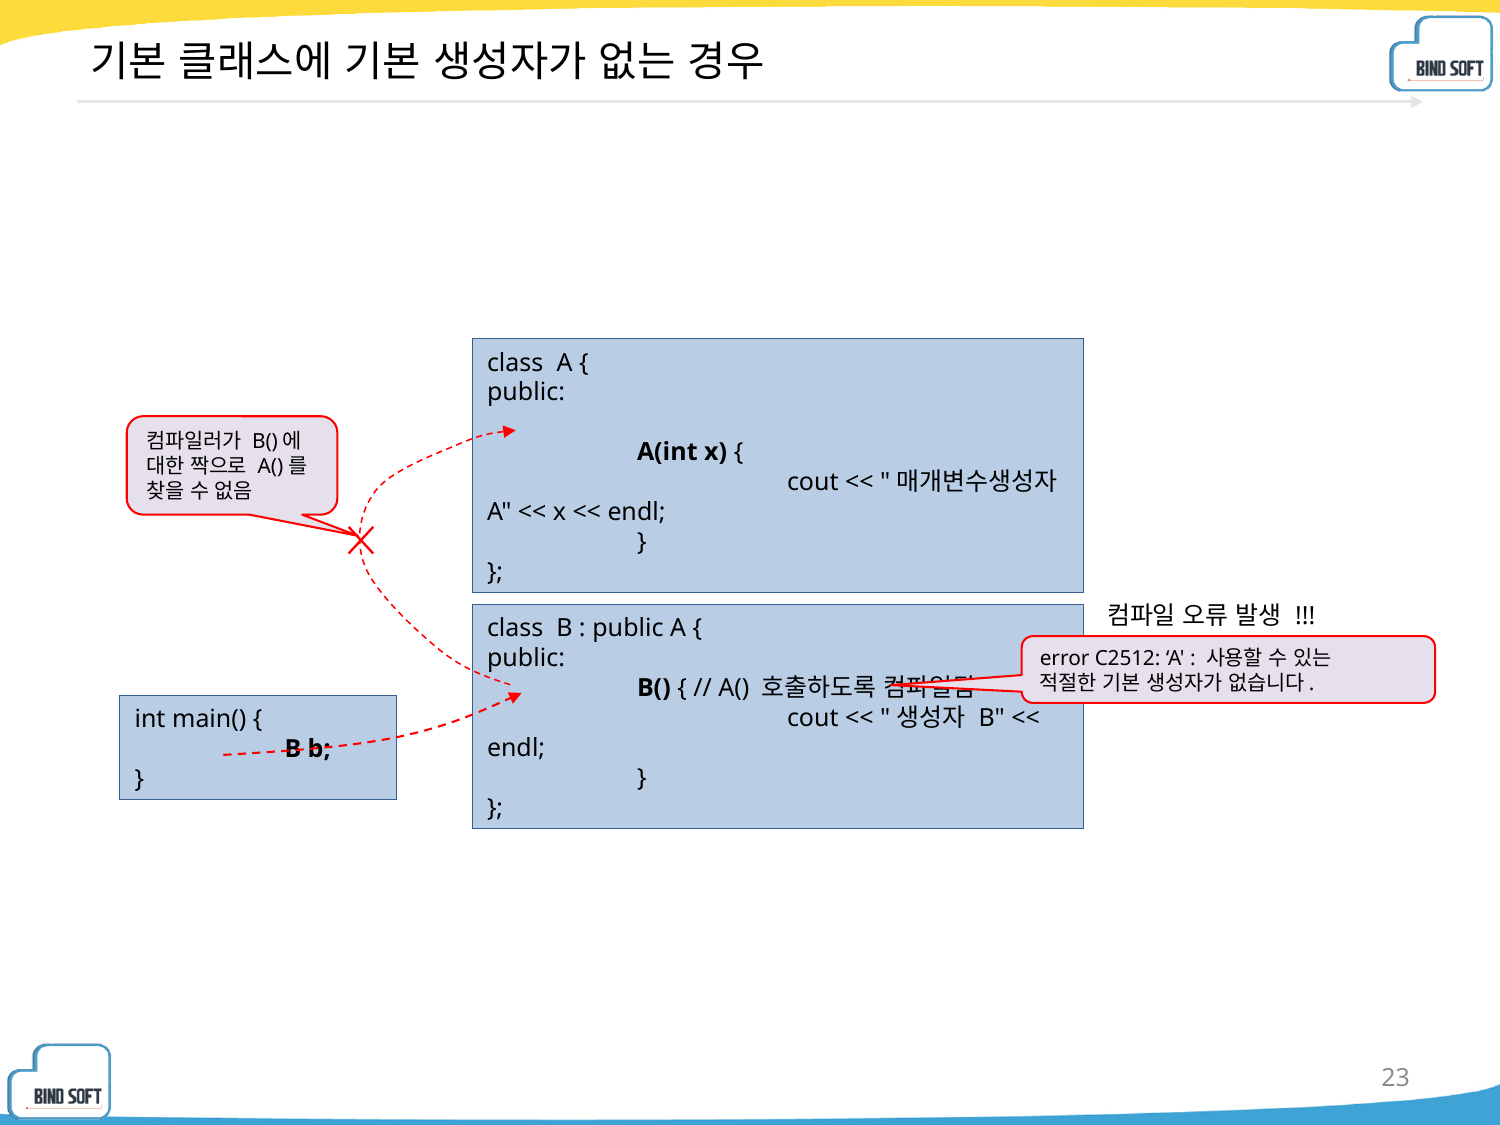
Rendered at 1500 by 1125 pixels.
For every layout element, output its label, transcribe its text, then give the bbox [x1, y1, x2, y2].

picture [0, 1003, 1500, 1125]
text_box int main() { B b; } [119, 695, 397, 800]
text_box 컴파일 오류 발생 !!! [1092, 592, 1331, 638]
text_box [223, 692, 522, 757]
text_box error C2512: ‘A' : 사용할 수 있는 적절한 기본 생성자가 없습니다. [888, 634, 1438, 705]
text_box [359, 425, 516, 686]
text_box [345, 523, 377, 557]
text_box class B : public A { public: B() { // A() 호출하도록 컴파일됨 cout << "생성자 B" << endl; } }; [472, 604, 1084, 829]
text_box 컴파일러가 B()에 대한 짝으로 A()를 찾을 수 없음 [124, 414, 352, 537]
picture [0, 0, 1500, 96]
title 기본 클래스에 기본 생성자가 없는 경우 [75, 11, 1425, 108]
text_box class A { public: A(int x) { cout << "매개변수생성자 A" << x << endl; } }; [472, 338, 1084, 593]
slide_number 23 [1074, 1054, 1425, 1103]
